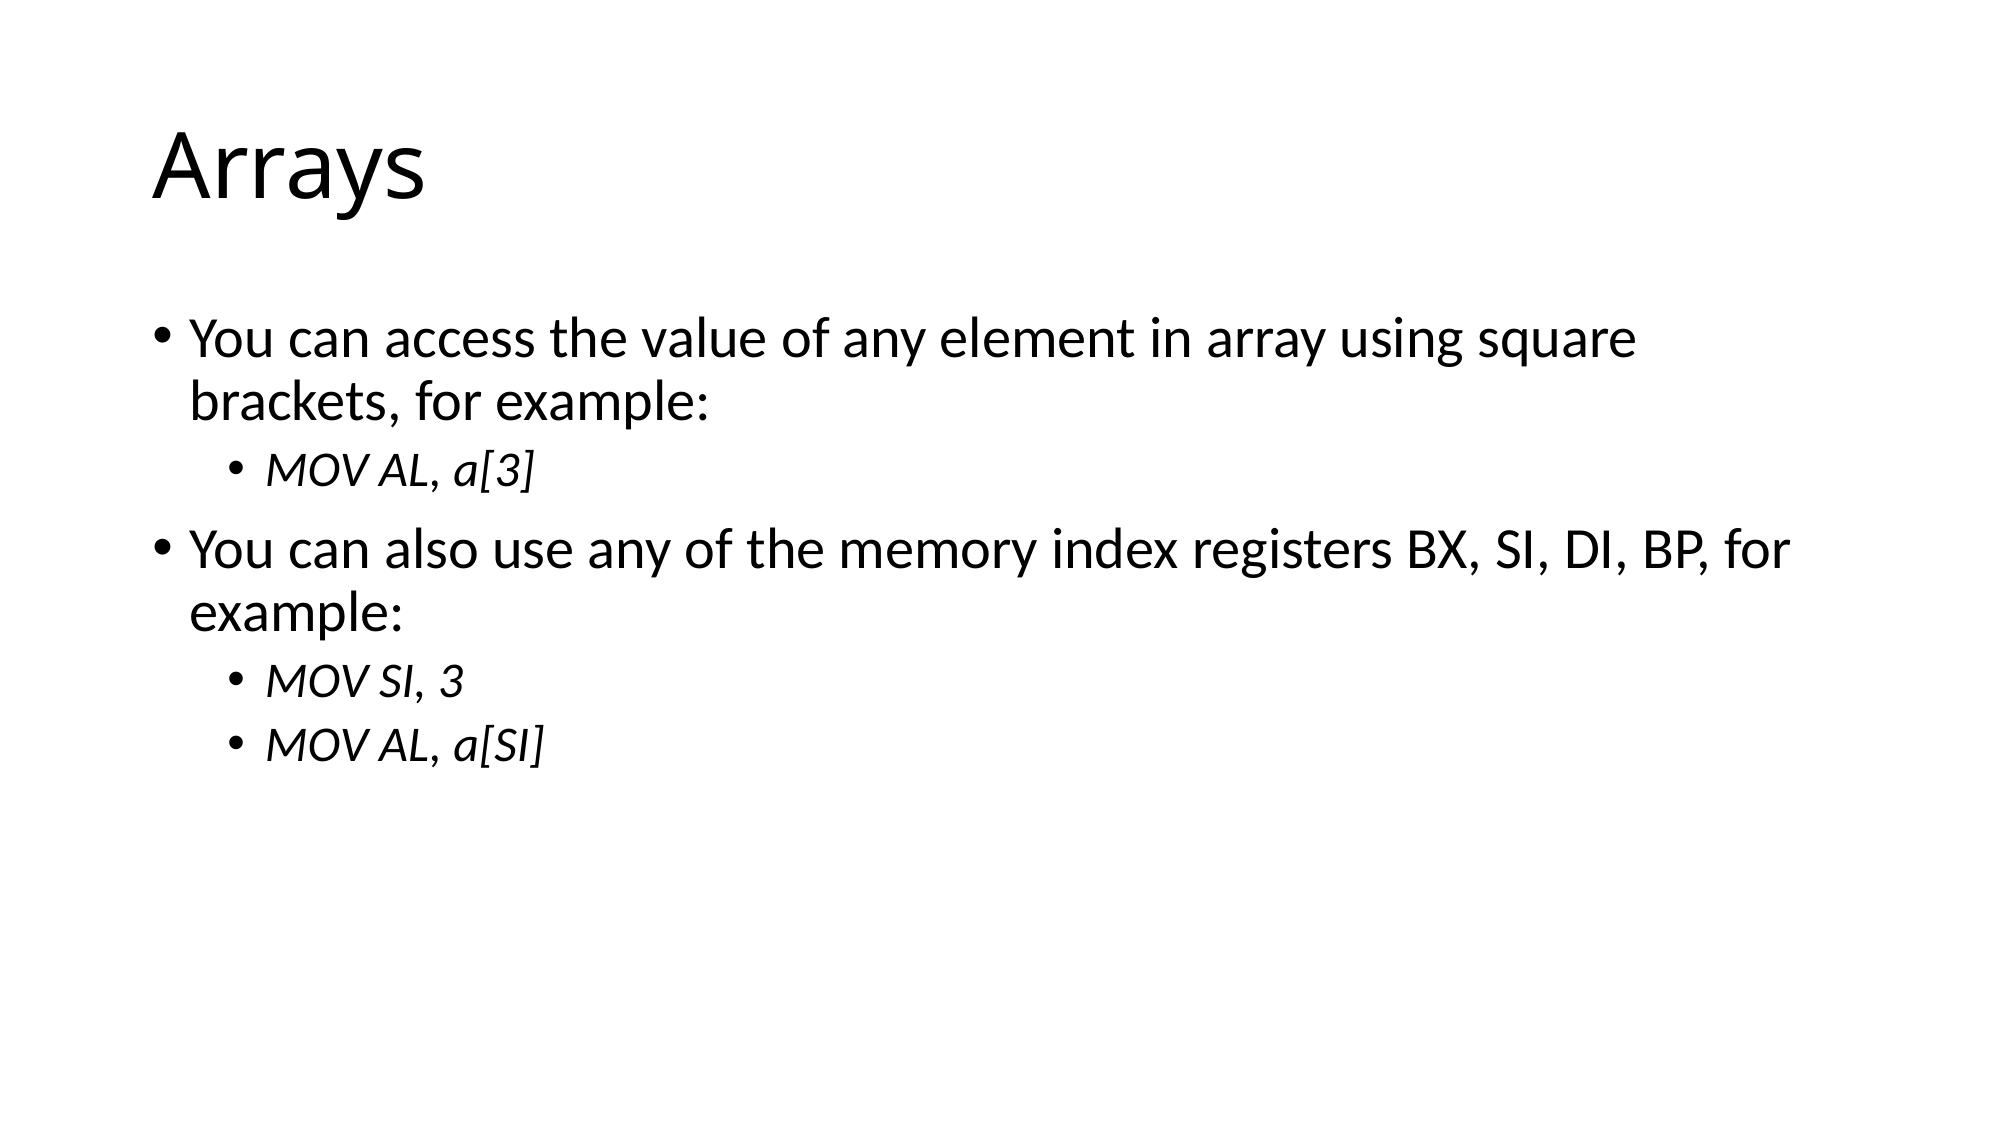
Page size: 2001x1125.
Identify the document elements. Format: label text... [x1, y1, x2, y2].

list You can access the value of any element in array using square brackets, for example: MOV AL, a[3] You can also use any of the memory index registers BX, SI, DI, BP, for example: MOV SI, 3 MOV AL, a[SI] [137, 299, 1863, 1014]
title Arrays [137, 59, 1863, 278]
